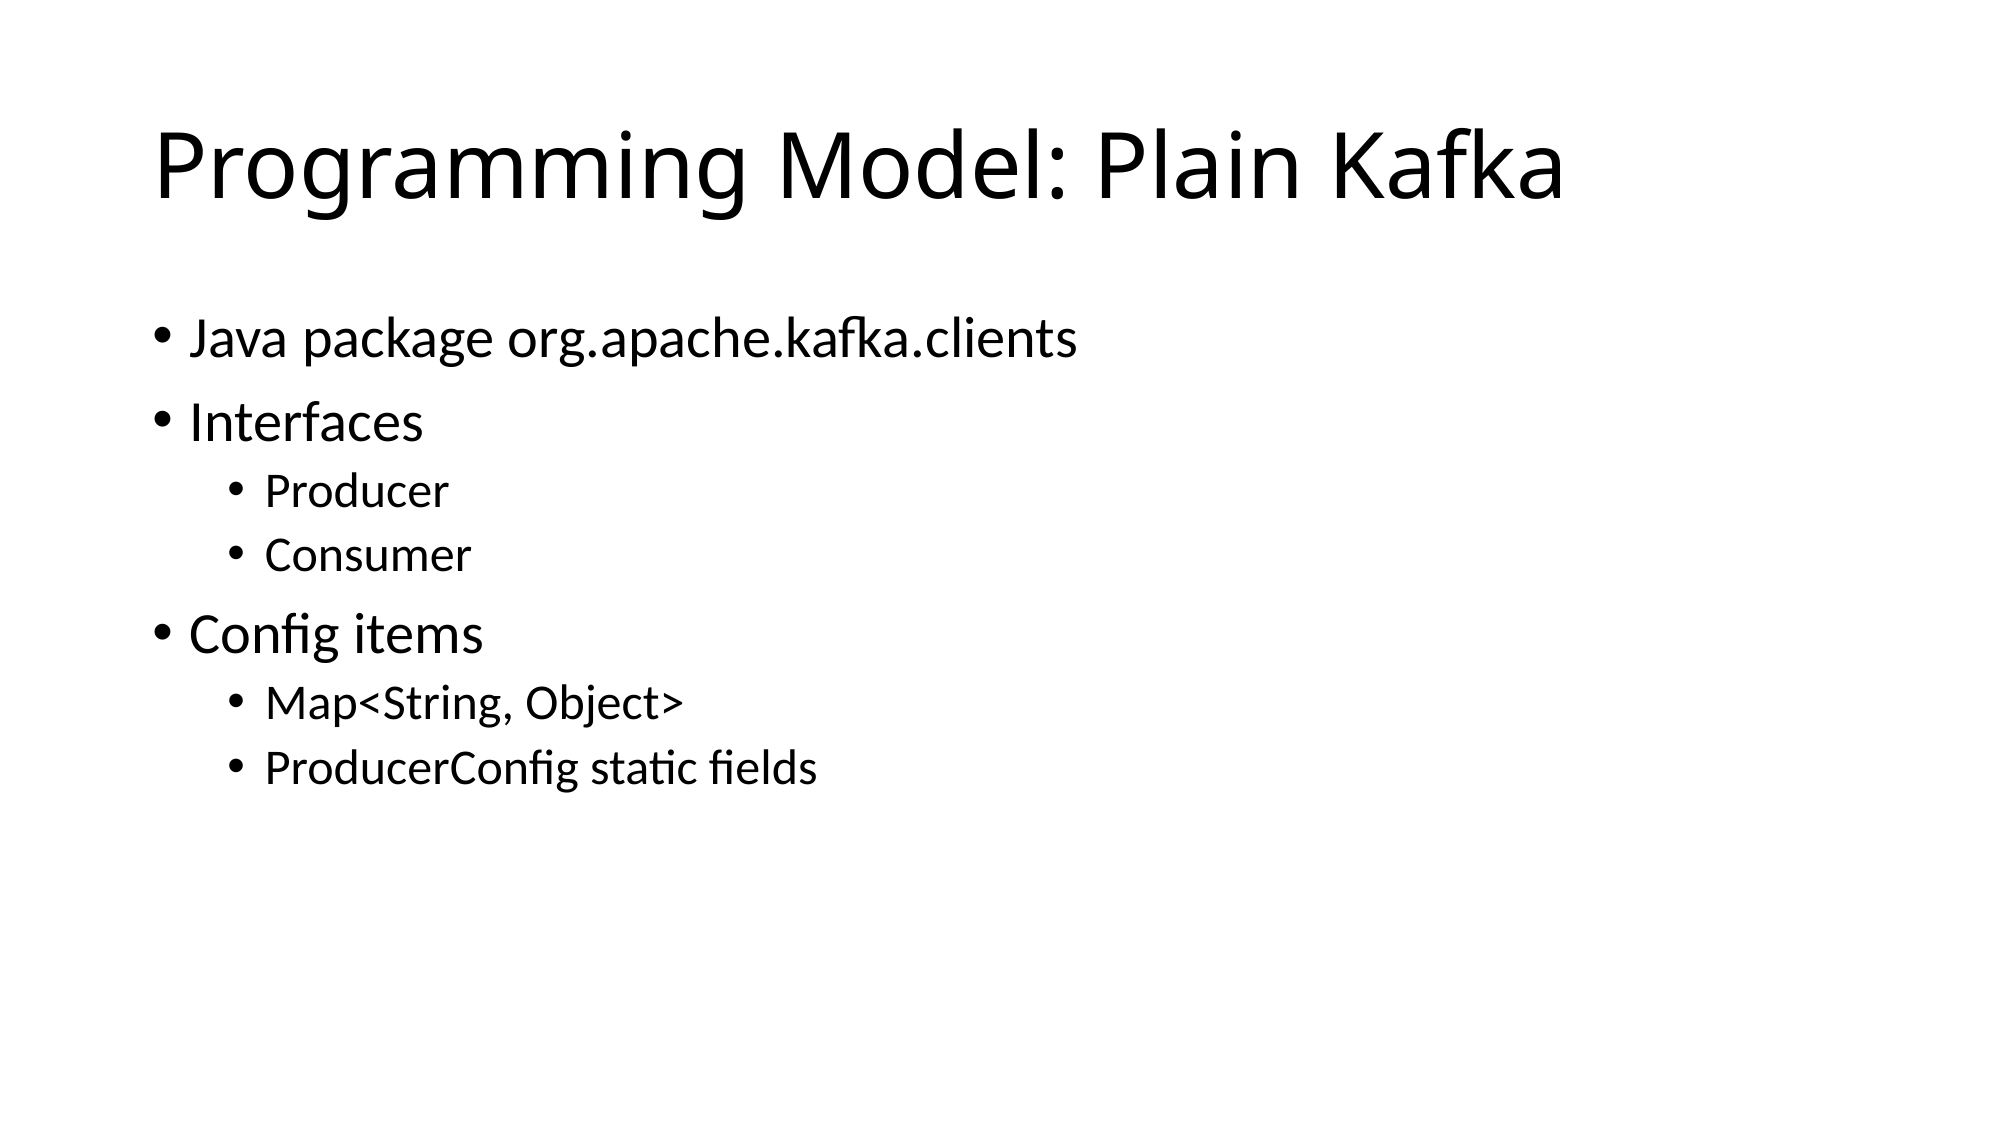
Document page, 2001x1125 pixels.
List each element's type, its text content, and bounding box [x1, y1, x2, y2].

list Java package org.apache.kafka.clients Interfaces Producer Consumer Config items Map<String, Object> ProducerConfig static fields [137, 299, 1863, 1014]
title Programming Model: Plain Kafka [137, 59, 1863, 278]
